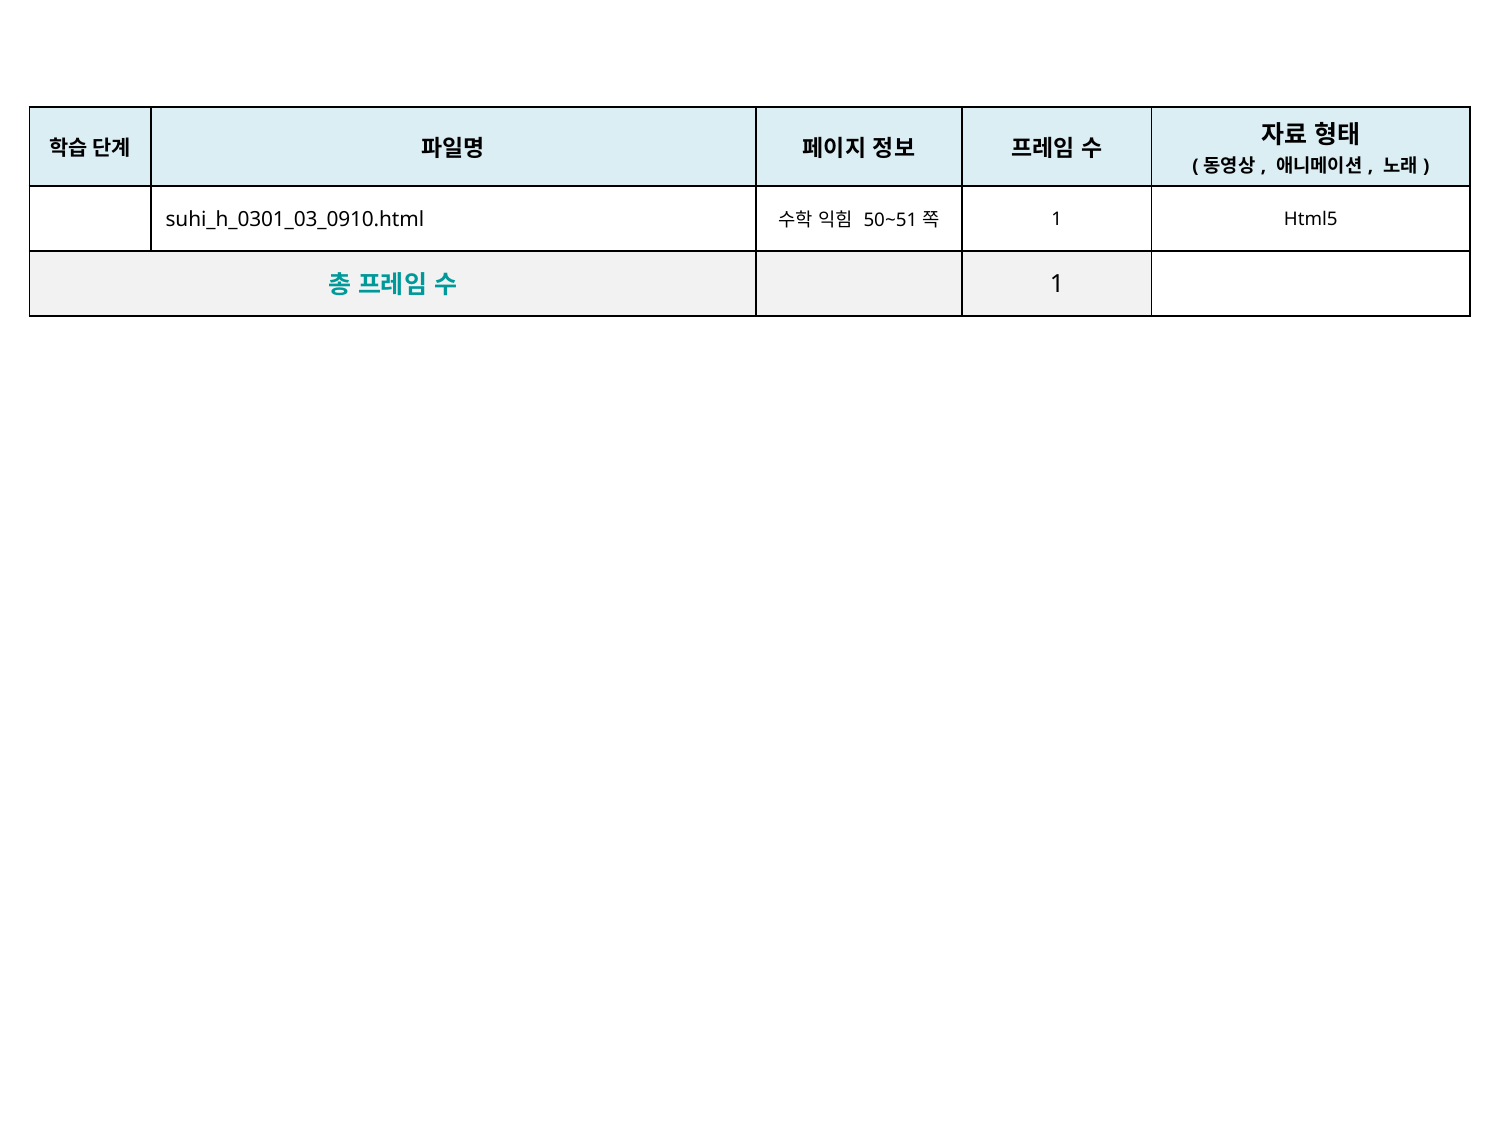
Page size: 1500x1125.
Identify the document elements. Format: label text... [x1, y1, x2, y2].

table_cell [30, 187, 150, 250]
table_header 페이지 정보 [757, 108, 961, 185]
table_cell 1 [963, 252, 1151, 315]
table_cell 1 [963, 187, 1151, 250]
table_cell [757, 252, 961, 315]
table_cell suhi_h_0301_03_0910.html [152, 187, 755, 250]
table_header 학습 단계 [30, 108, 150, 185]
table_cell 수학 익힘 50~51쪽 [757, 187, 961, 250]
table_header 프레임 수 [963, 108, 1151, 185]
table_cell [1152, 252, 1469, 315]
table_header 자료 형태 (동영상, 애니메이션, 노래) [1152, 108, 1469, 185]
table_header 파일명 [152, 108, 755, 185]
table_cell Html5 [1152, 187, 1469, 250]
table_cell 총 프레임 수 [30, 252, 755, 315]
